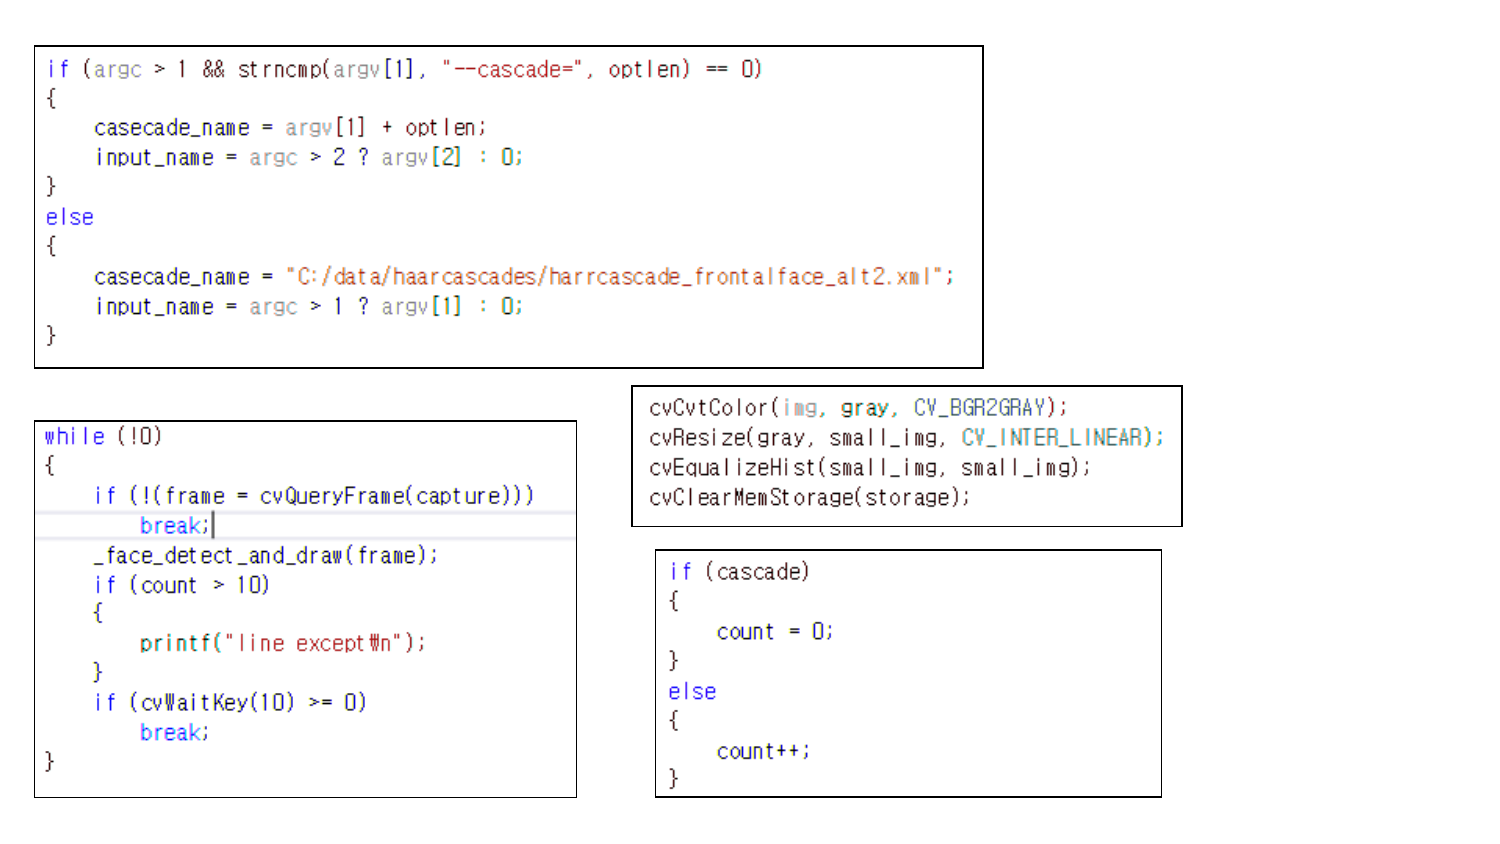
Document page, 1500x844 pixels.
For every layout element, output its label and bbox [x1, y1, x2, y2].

picture [34, 46, 983, 368]
picture [655, 550, 1162, 797]
picture [632, 386, 1182, 526]
picture [34, 421, 576, 798]
